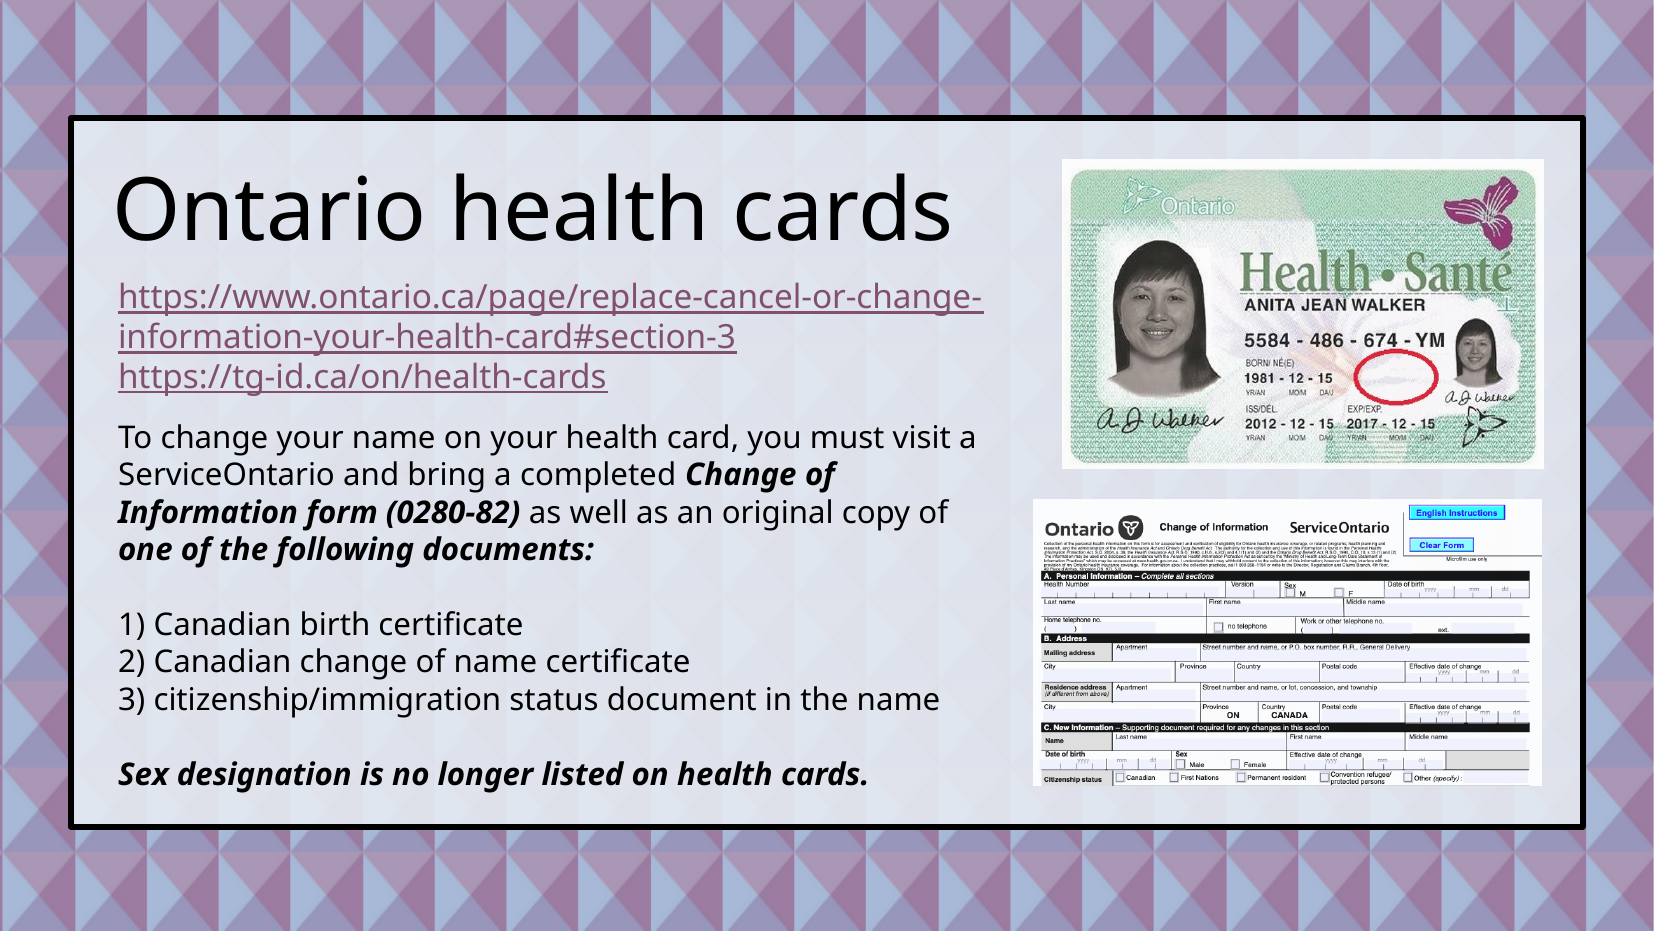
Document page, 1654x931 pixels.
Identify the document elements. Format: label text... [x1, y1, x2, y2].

title Ontario health cards [112, 153, 1223, 259]
text_box [70, 118, 1583, 827]
text_box To change your name on your health card, you must visit a ServiceOntario and bring a completed Change of Information form (0280-82) as well as an original copy of one of the following documents: Canadian birth certificate Canadian change of name certificate citizenship/immigration status document in the name Sex designation is no longer listed on health cards. [118, 416, 1004, 792]
picture [0, 0, 1654, 931]
subtitle https://www.ontario.ca/page/replace-cancel-or-change-information-your-health-card#section-3 https://tg-id.ca/on/health-cards [118, 275, 1034, 427]
